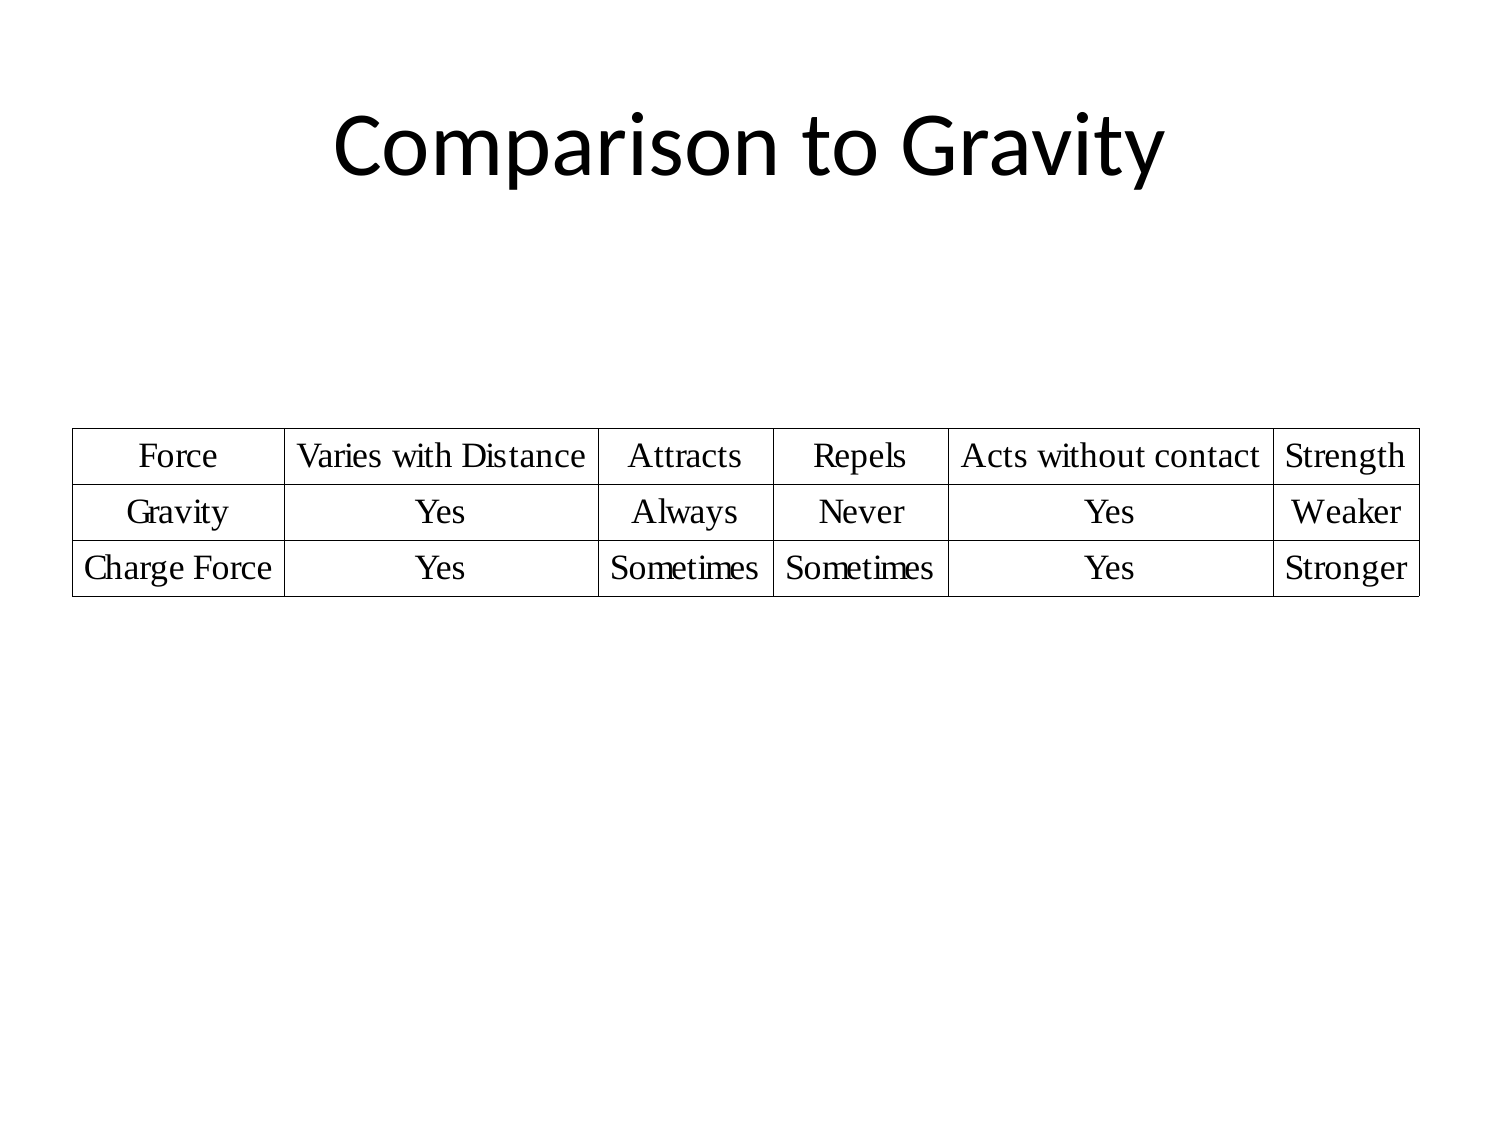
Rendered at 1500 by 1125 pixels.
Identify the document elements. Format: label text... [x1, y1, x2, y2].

picture [47, 407, 1450, 619]
title Comparison to Gravity [75, 45, 1425, 233]
